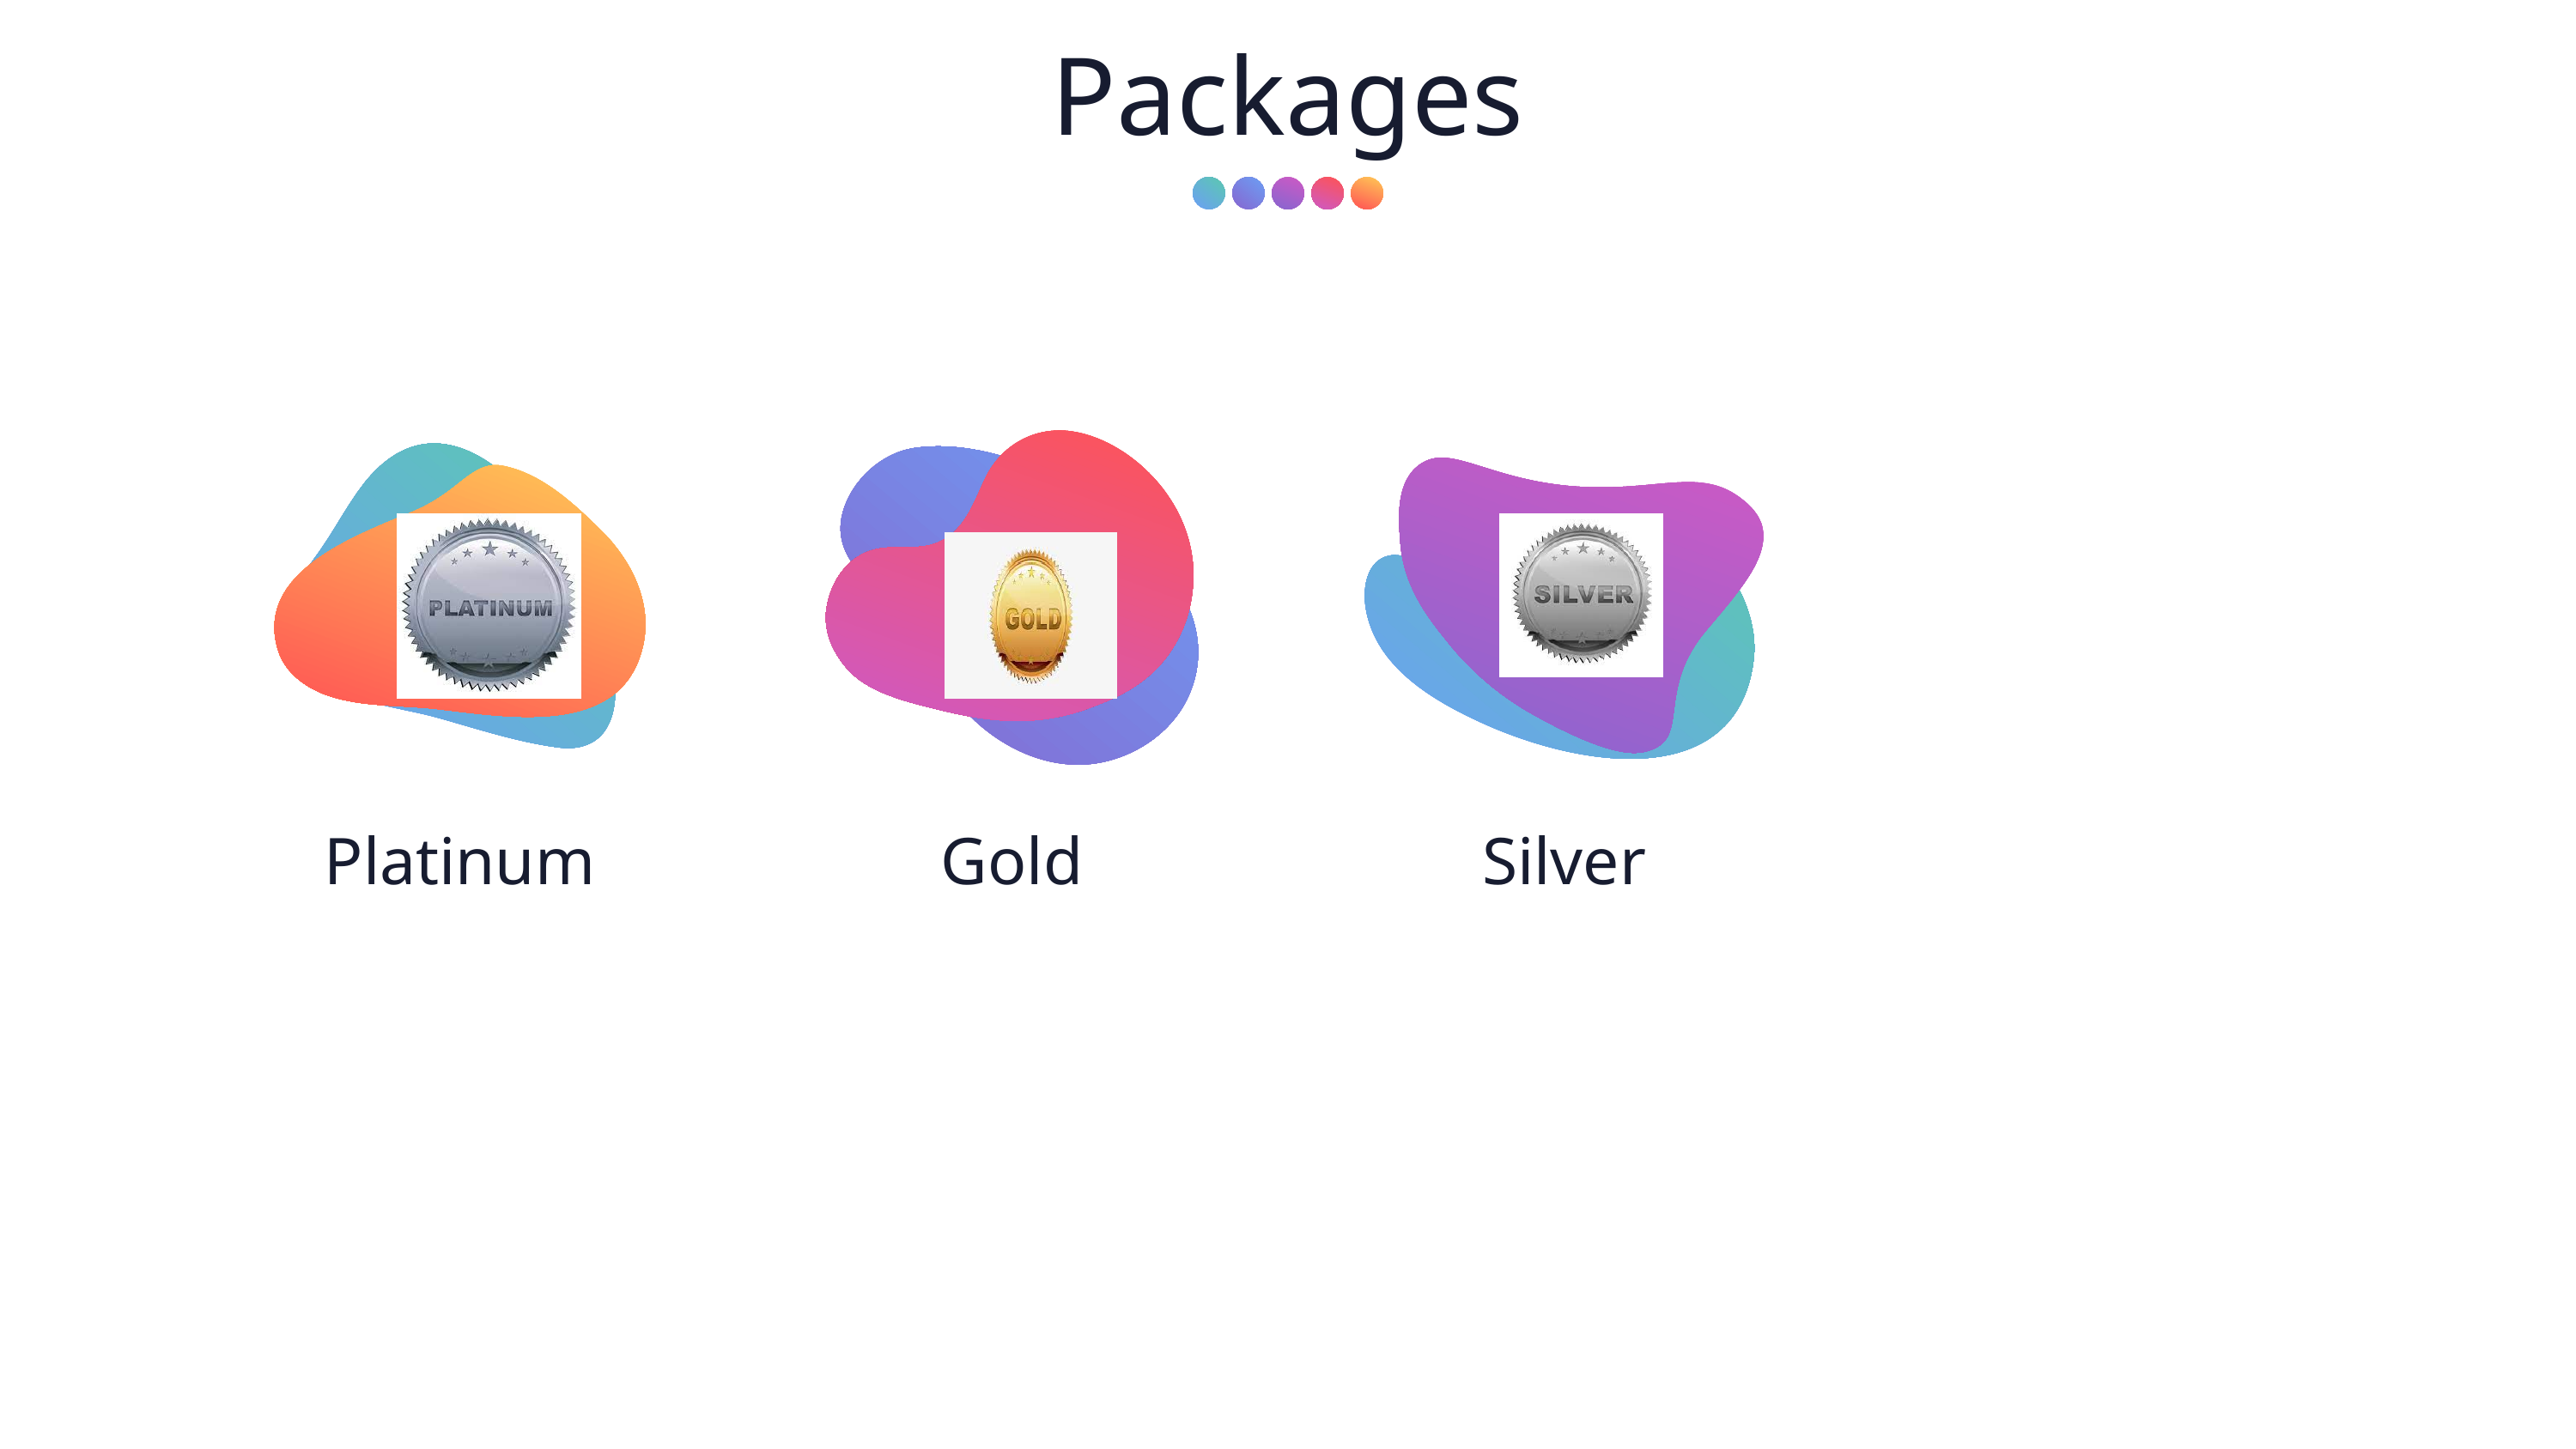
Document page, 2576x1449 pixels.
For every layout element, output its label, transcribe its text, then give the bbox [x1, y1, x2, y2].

text_box Platinum [219, 814, 701, 905]
text_box [309, 442, 492, 563]
text_box [1364, 554, 1756, 760]
text_box [970, 610, 1200, 766]
text_box [384, 694, 617, 749]
text_box [273, 464, 647, 718]
picture [397, 513, 581, 699]
text_box [952, 429, 1194, 698]
picture [945, 532, 1117, 699]
text_box Silver [1323, 814, 1805, 905]
text_box Gold [771, 814, 1253, 905]
text_box [1398, 457, 1765, 755]
text_box [839, 445, 999, 561]
picture [1499, 513, 1663, 677]
title Packages [335, 28, 2241, 173]
text_box [824, 537, 1115, 722]
